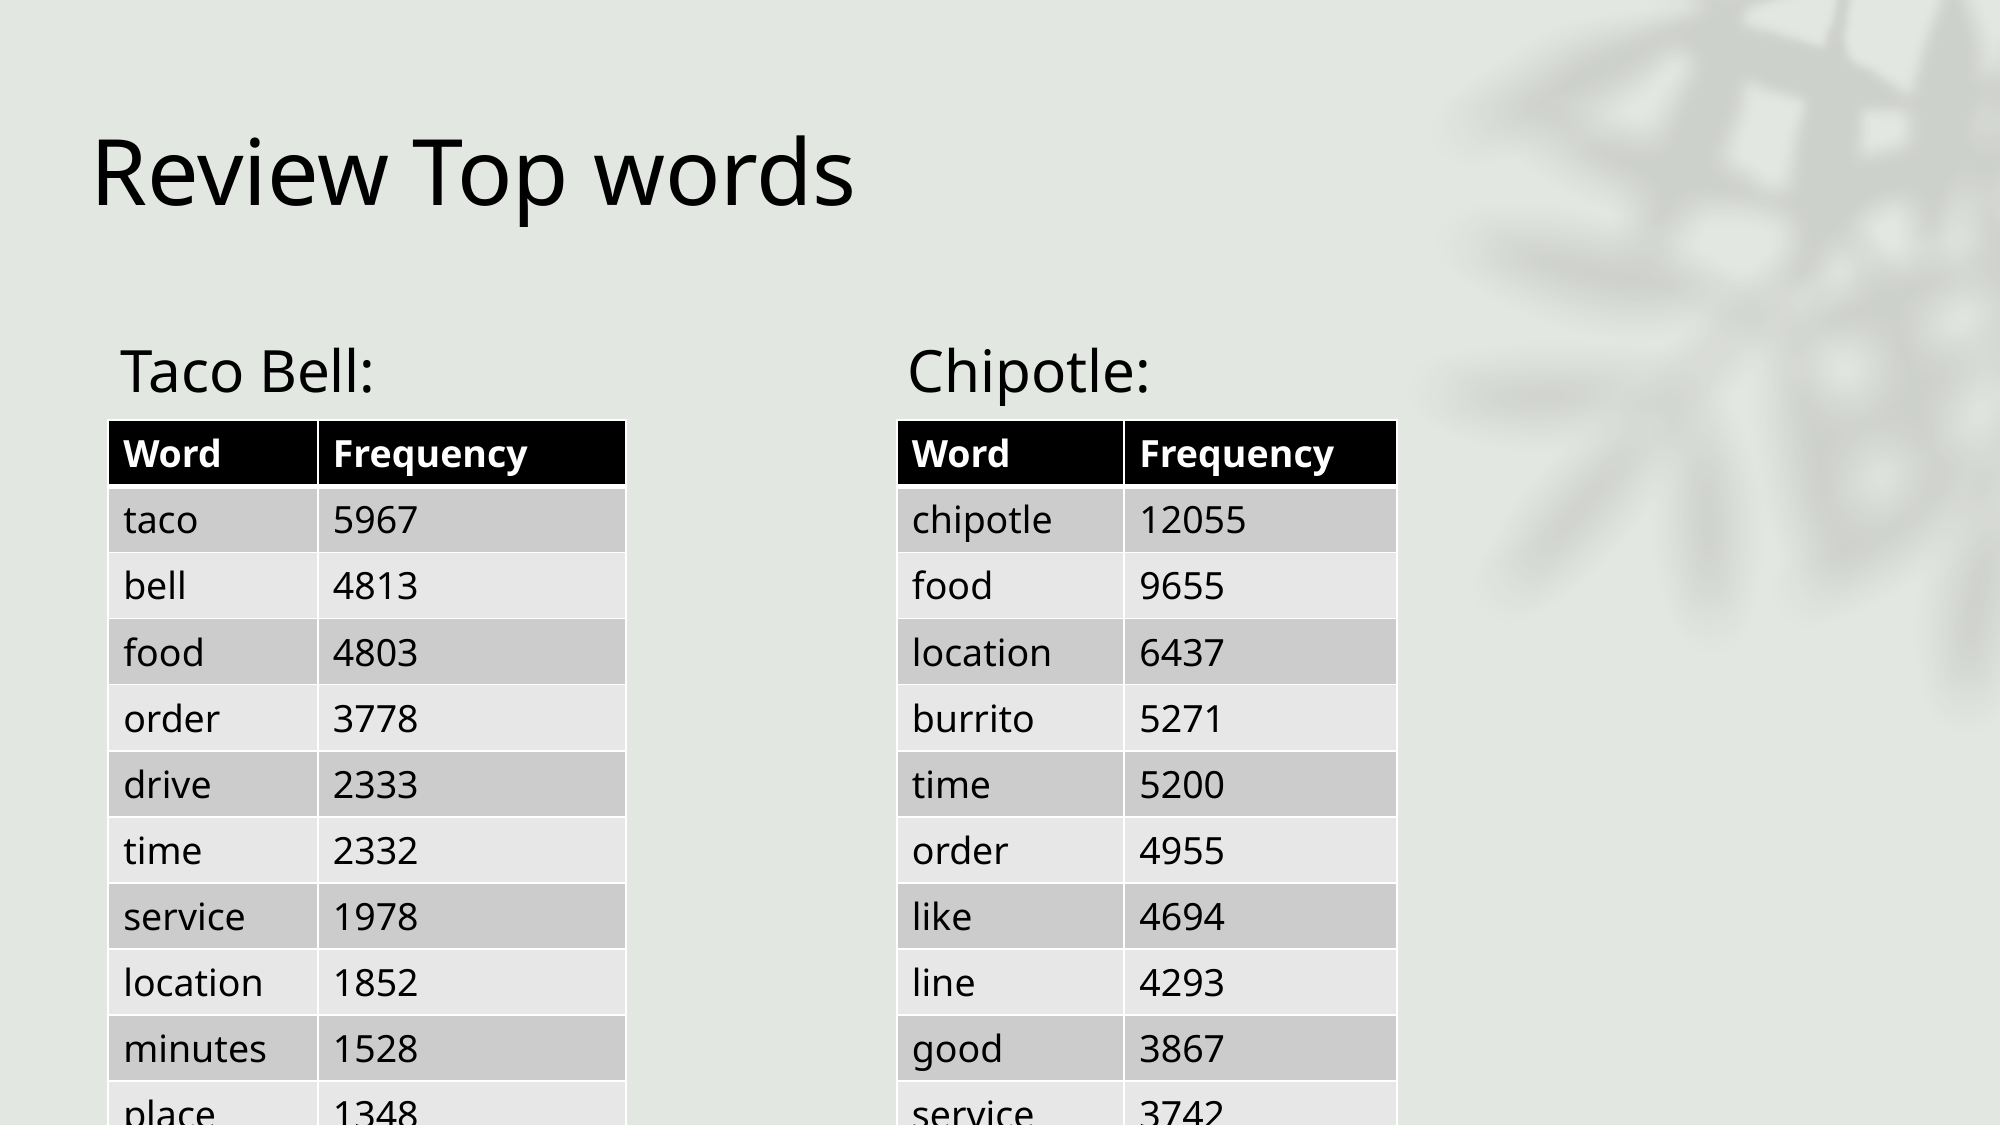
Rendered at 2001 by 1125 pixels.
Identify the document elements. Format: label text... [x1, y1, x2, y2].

table_cell service [898, 1082, 1123, 1125]
table_cell 3867 [1125, 1016, 1396, 1080]
table_cell 2332 [319, 818, 625, 882]
table_cell order [898, 818, 1123, 882]
table_cell service [109, 884, 317, 948]
table_cell 2333 [319, 752, 625, 816]
table_cell place [109, 1082, 317, 1125]
table_header Frequency [319, 421, 625, 484]
table_cell 5200 [1125, 752, 1396, 816]
table_cell 4803 [319, 619, 625, 684]
table_cell 4293 [1125, 950, 1396, 1014]
table_cell food [898, 553, 1123, 618]
table_cell 3742 [1125, 1082, 1396, 1125]
table_cell 9655 [1125, 553, 1396, 618]
table_cell time [109, 818, 317, 882]
table_header Word [898, 421, 1123, 484]
table_cell 3778 [319, 685, 625, 750]
table_cell line [898, 950, 1123, 1014]
table_cell burrito [898, 685, 1123, 750]
table_cell chipotle [898, 489, 1123, 552]
table_cell 1978 [319, 884, 625, 948]
title Review Top words [75, 60, 1863, 278]
table_header Frequency [1125, 421, 1396, 484]
table_cell time [898, 752, 1123, 816]
table_cell order [109, 685, 317, 750]
table_cell 1852 [319, 950, 625, 1014]
table_cell 12055 [1125, 489, 1396, 552]
table_cell 4694 [1125, 884, 1396, 948]
table_cell 1348 [319, 1082, 625, 1125]
table_cell bell [109, 553, 317, 618]
table_cell 5967 [319, 489, 625, 552]
list Taco Bell: Chipotle: [75, 319, 1925, 1009]
table_cell 4955 [1125, 818, 1396, 882]
table_cell like [898, 884, 1123, 948]
table_cell minutes [109, 1016, 317, 1080]
table_cell 5271 [1125, 685, 1396, 750]
table_cell 4813 [319, 553, 625, 618]
table_cell location [898, 619, 1123, 684]
table_cell good [898, 1016, 1123, 1080]
table_cell food [109, 619, 317, 684]
table_header Word [109, 421, 317, 484]
table_cell location [109, 950, 317, 1014]
table_cell drive [109, 752, 317, 816]
table_cell taco [109, 489, 317, 552]
table_cell 1528 [319, 1016, 625, 1080]
table_cell 6437 [1125, 619, 1396, 684]
